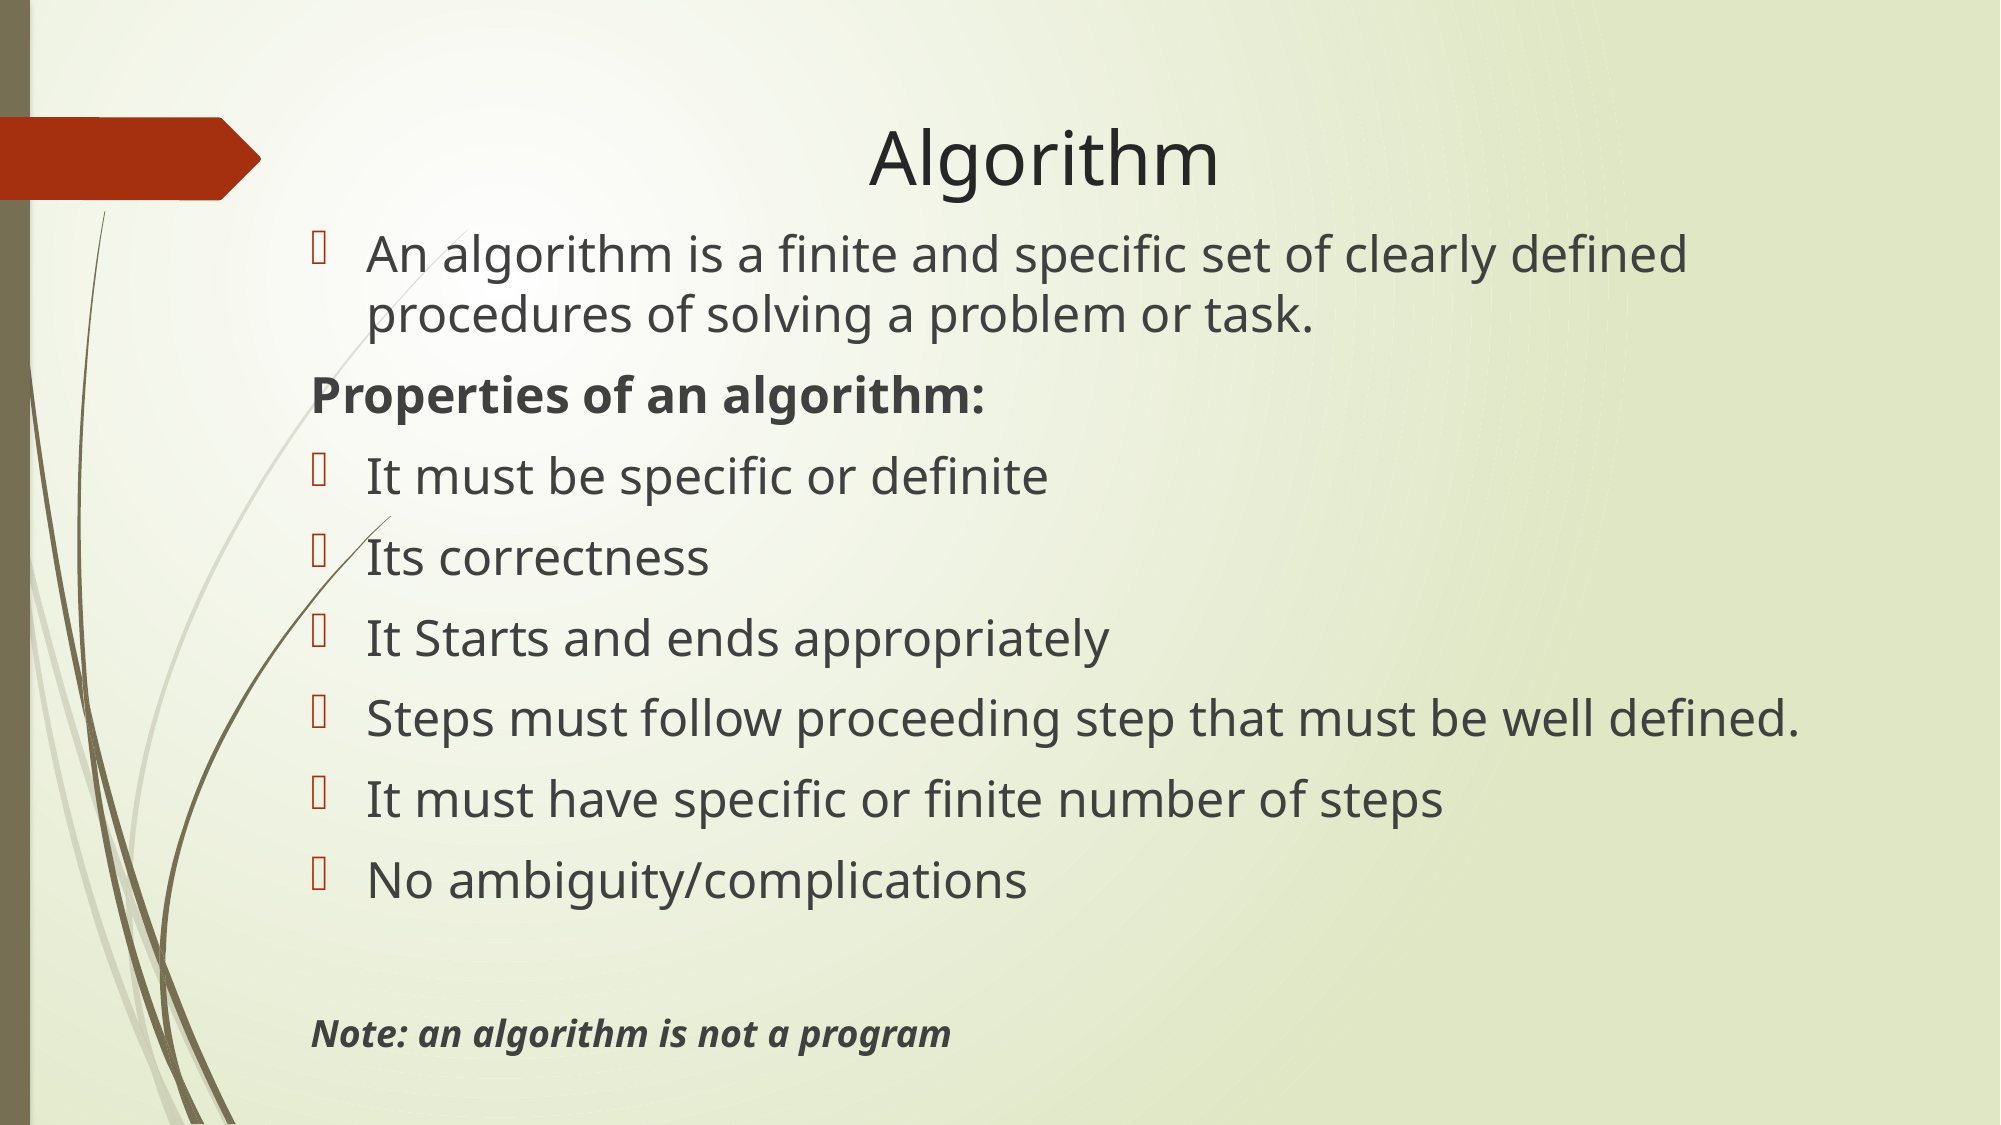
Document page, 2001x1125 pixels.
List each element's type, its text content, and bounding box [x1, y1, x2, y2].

title Algorithm [425, 102, 1888, 215]
list An algorithm is a finite and specific set of clearly defined procedures of solving a problem or task. Properties of an algorithm: It must be specific or definite Its correctness It Starts and ends appropriately Steps must follow proceeding step that must be well defined. It must have specific or finite number of steps No ambiguity/complications Note: an algorithm is not a program [295, 215, 1888, 1079]
